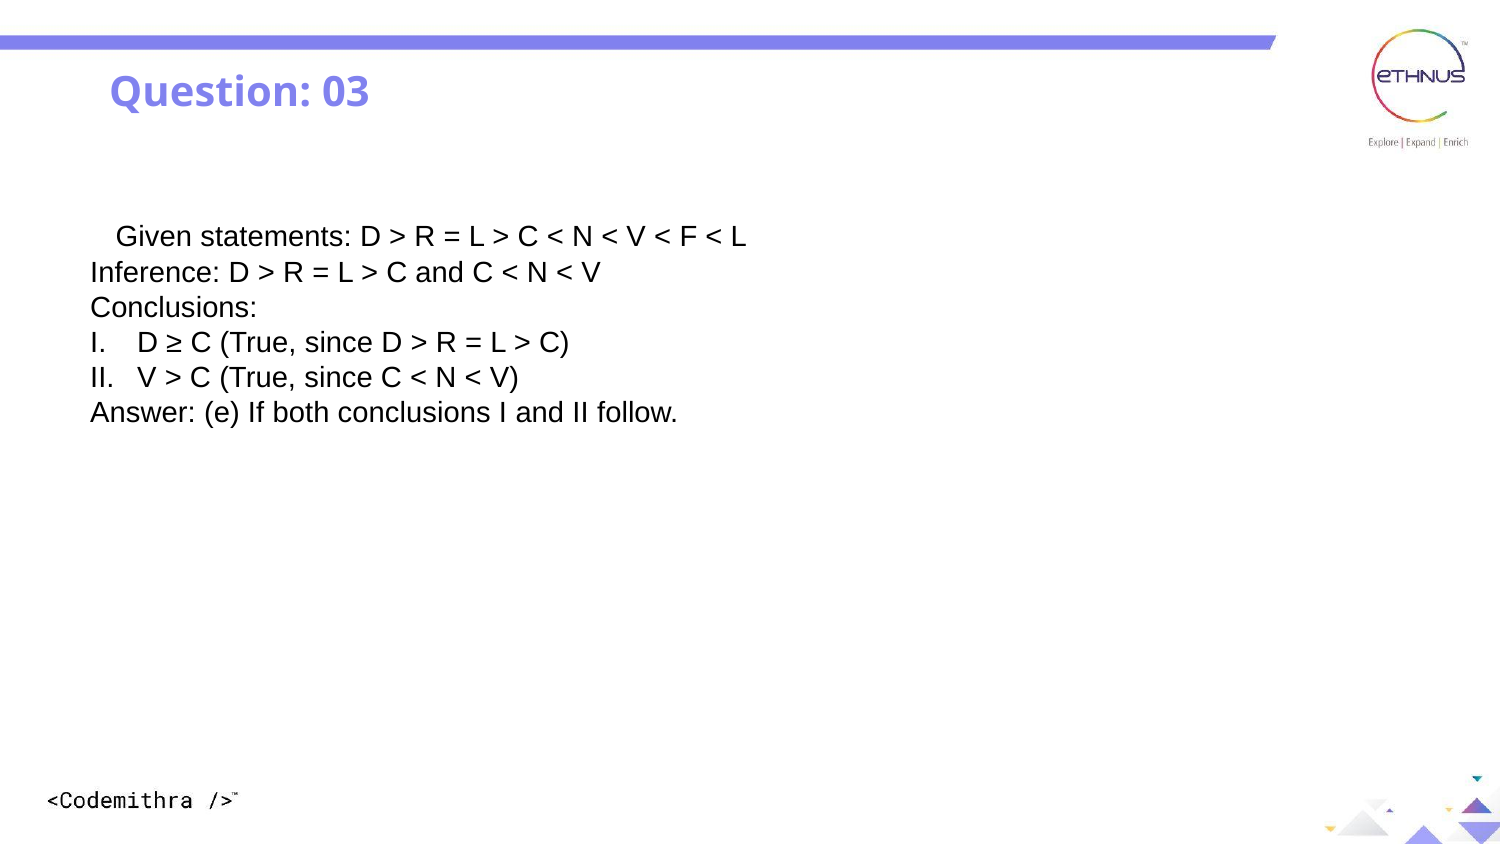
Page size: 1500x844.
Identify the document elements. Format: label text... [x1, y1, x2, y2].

text_box Question: 03 [94, 49, 580, 130]
picture [0, 1, 1500, 844]
text_box Given statements: D > R = L > C < N < V < F < L Inference: D > R = L > C and C < N < V Conclusions: D ≥ C (True, since D > R = L > C) V > C (True, since C < N < V) Answer: (e) If both conclusions I and II follow. [75, 193, 1345, 621]
